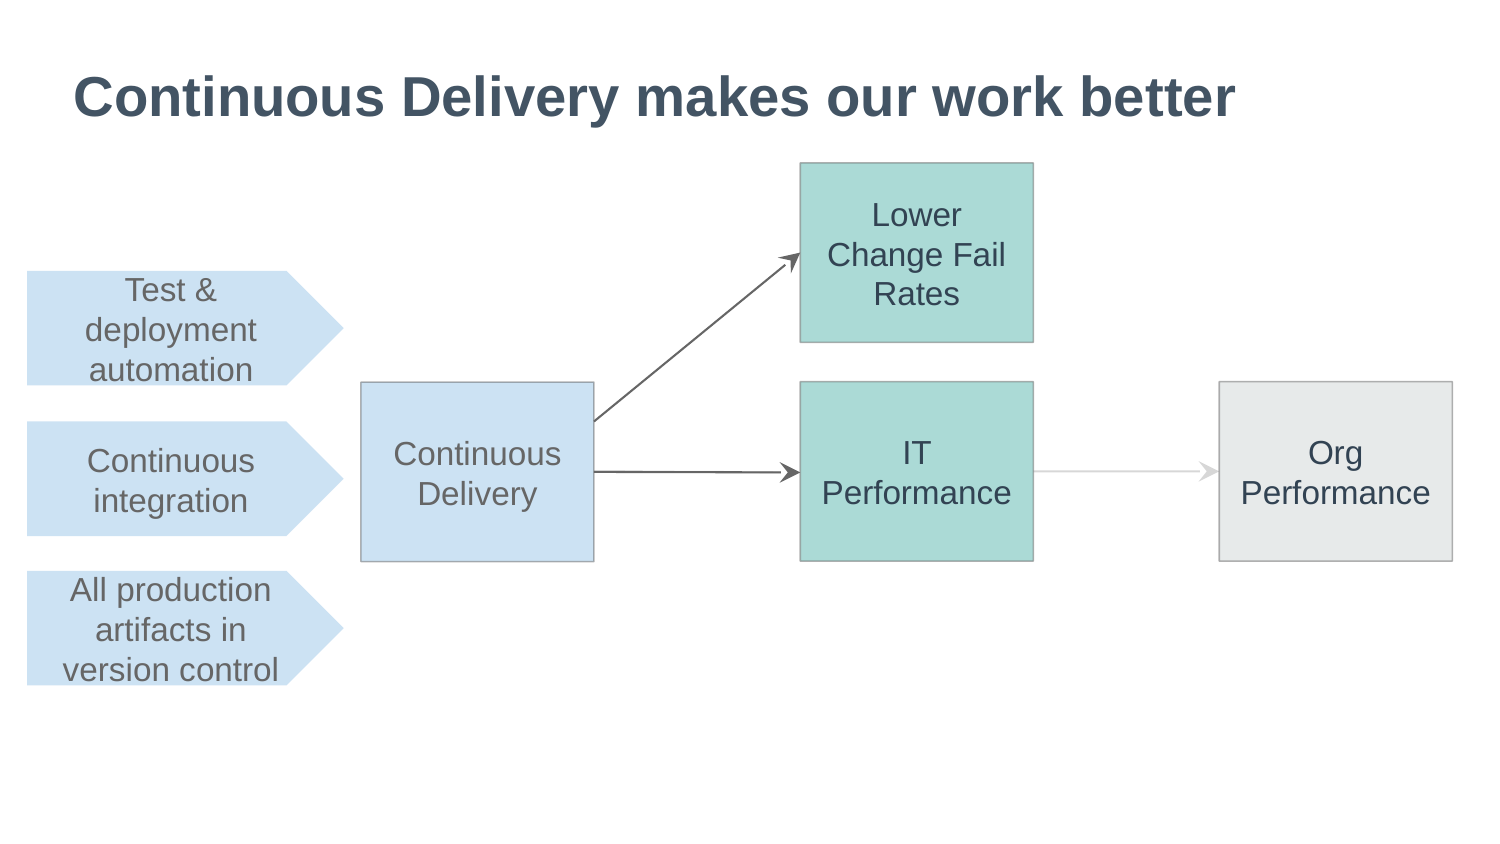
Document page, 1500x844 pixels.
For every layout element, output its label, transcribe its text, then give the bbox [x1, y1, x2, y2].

text_box Continuous Delivery [360, 382, 594, 562]
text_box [593, 252, 801, 422]
text_box Lower Change Fail Rates [800, 162, 1034, 343]
title Continuous Delivery makes our work better [62, 56, 1438, 142]
text_box Continuous integration [27, 421, 344, 537]
text_box IT Performance [800, 381, 1034, 562]
text_box Test & deployment automation [27, 270, 344, 386]
text_box Org Performance [1219, 381, 1453, 562]
text_box All production artifacts in version control [27, 570, 344, 686]
